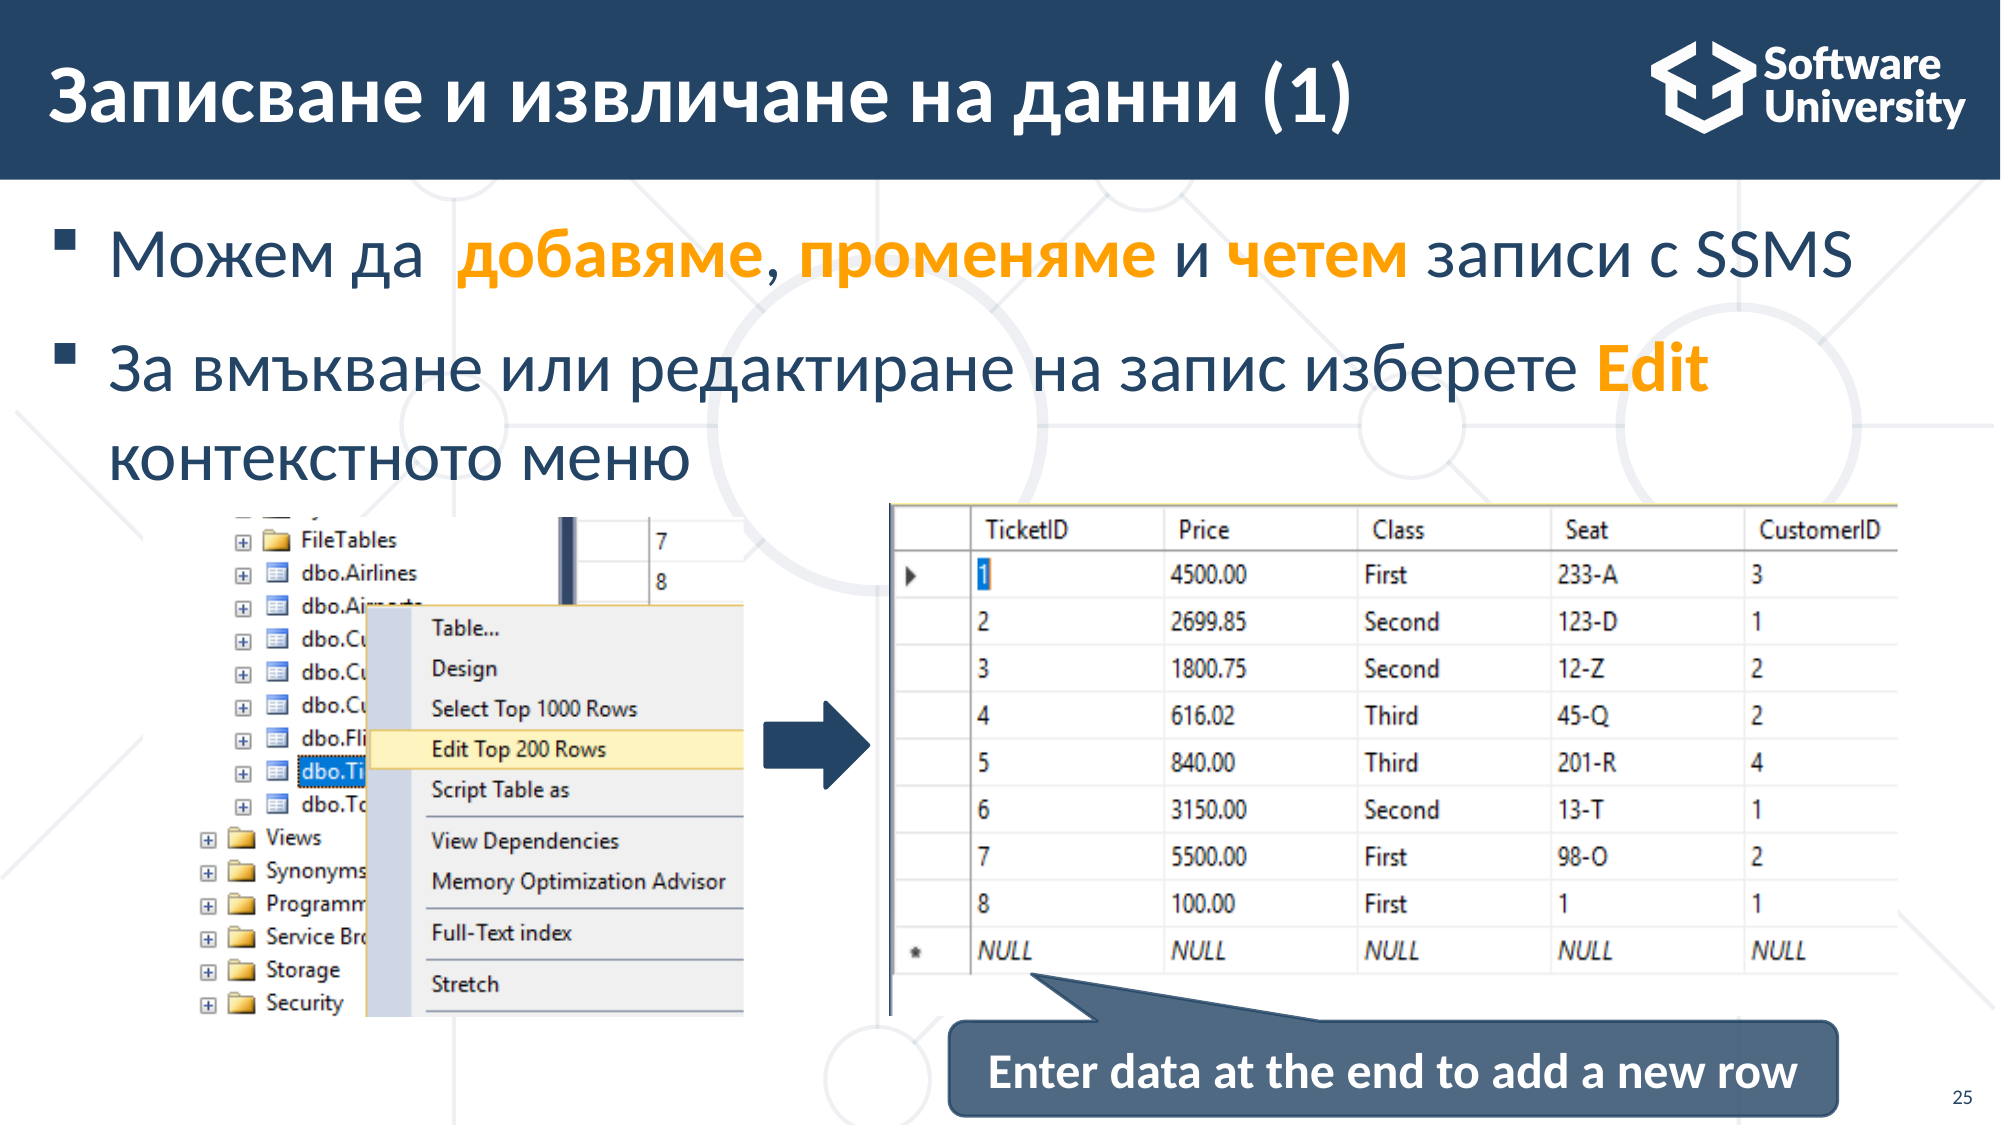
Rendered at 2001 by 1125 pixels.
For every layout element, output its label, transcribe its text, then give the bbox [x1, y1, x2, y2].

list Можем да добавяме, променяме и четем записи с SSMS За вмъкване или редактиране на запис изберете Edit контекстното меню [31, 196, 1970, 1104]
title Записване и извличане на данни (1) [31, 16, 1625, 162]
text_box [142, 503, 1898, 1117]
slide_number 25 [1927, 1067, 1989, 1117]
picture [1651, 41, 1966, 134]
